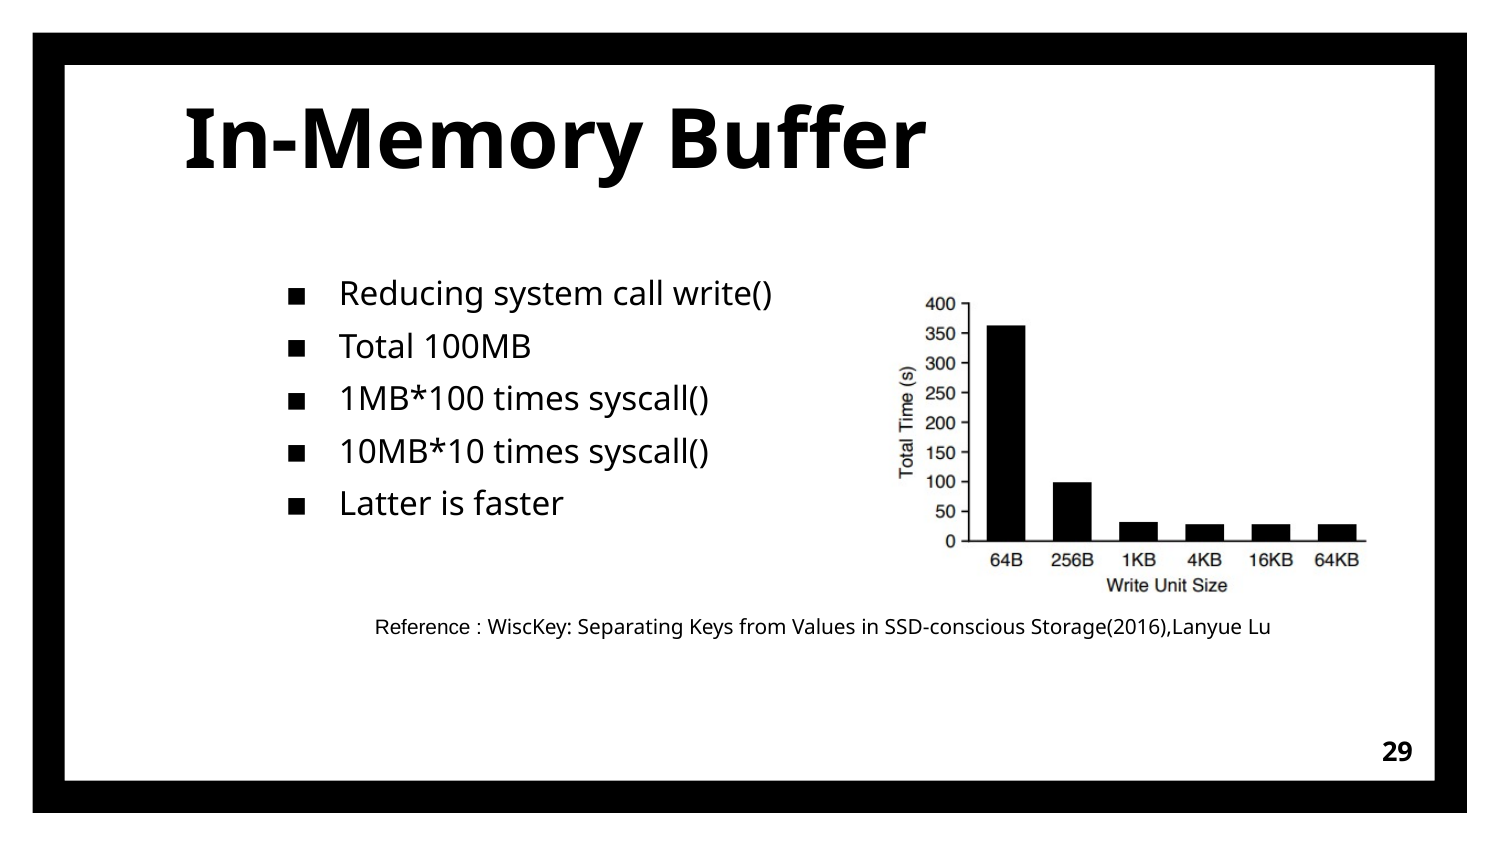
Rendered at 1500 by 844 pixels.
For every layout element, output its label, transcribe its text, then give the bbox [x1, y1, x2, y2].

text_box In-Memory Buffer [169, 124, 1365, 201]
text_box Reducing system call write() Total 100MB 1MB*100 times syscall() 10MB*10 times syscall() Latter is faster [249, 257, 818, 566]
text_box <number> [1338, 720, 1428, 785]
text_box Reference : WiscKey: Separating Keys from Values in SSD-conscious Storage(2016),Lanyue Lu [359, 605, 1425, 645]
picture [819, 257, 1425, 617]
